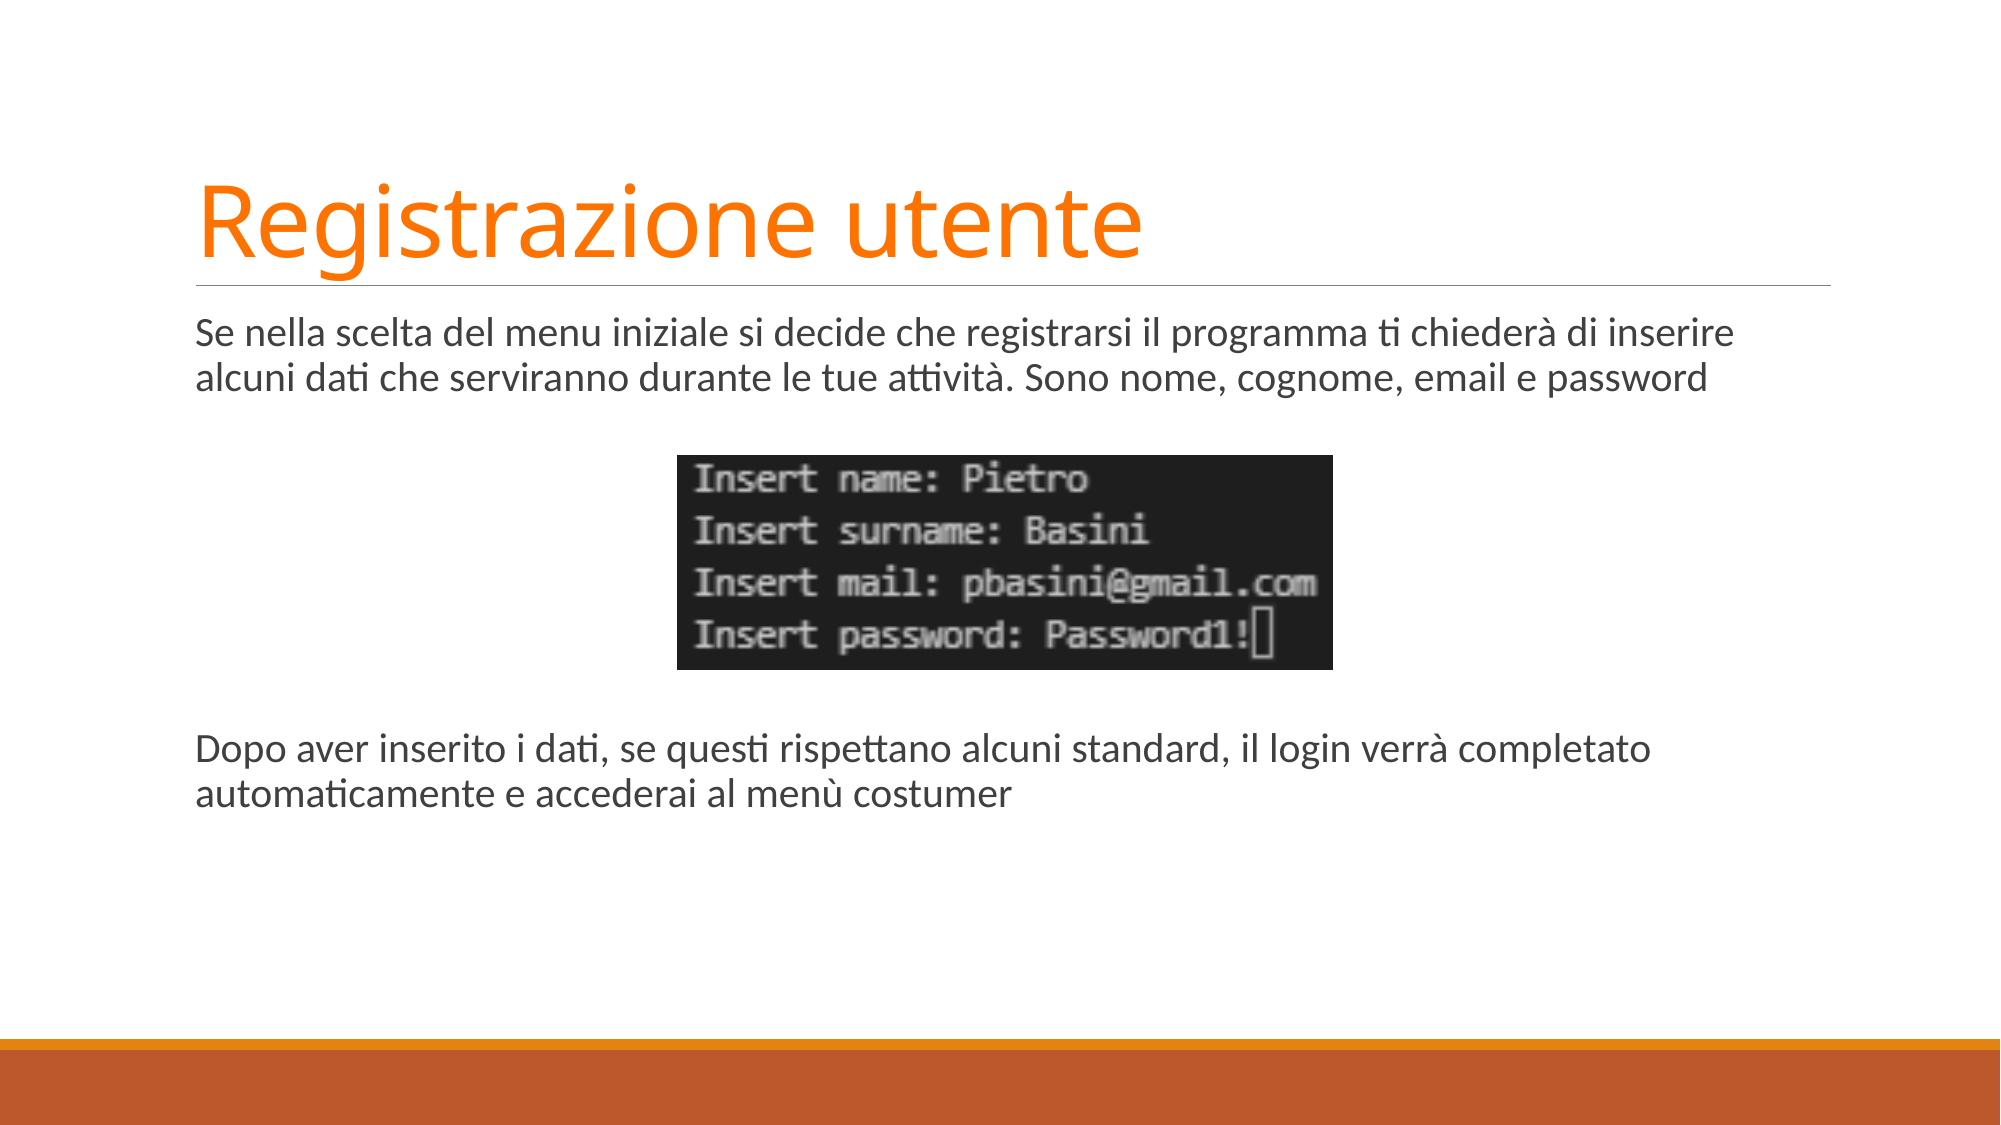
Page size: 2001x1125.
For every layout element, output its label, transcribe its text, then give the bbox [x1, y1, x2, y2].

title Registrazione utente [180, 47, 1830, 285]
picture [676, 455, 1334, 670]
list Se nella scelta del menu iniziale si decide che registrarsi il programma ti chiederà di inserire alcuni dati che serviranno durante le tue attività. Sono nome, cognome, email e password Dopo aver inserito i dati, se questi rispettano alcuni standard, il login verrà completato automaticamente e accederai al menù costumer [180, 302, 1830, 963]
